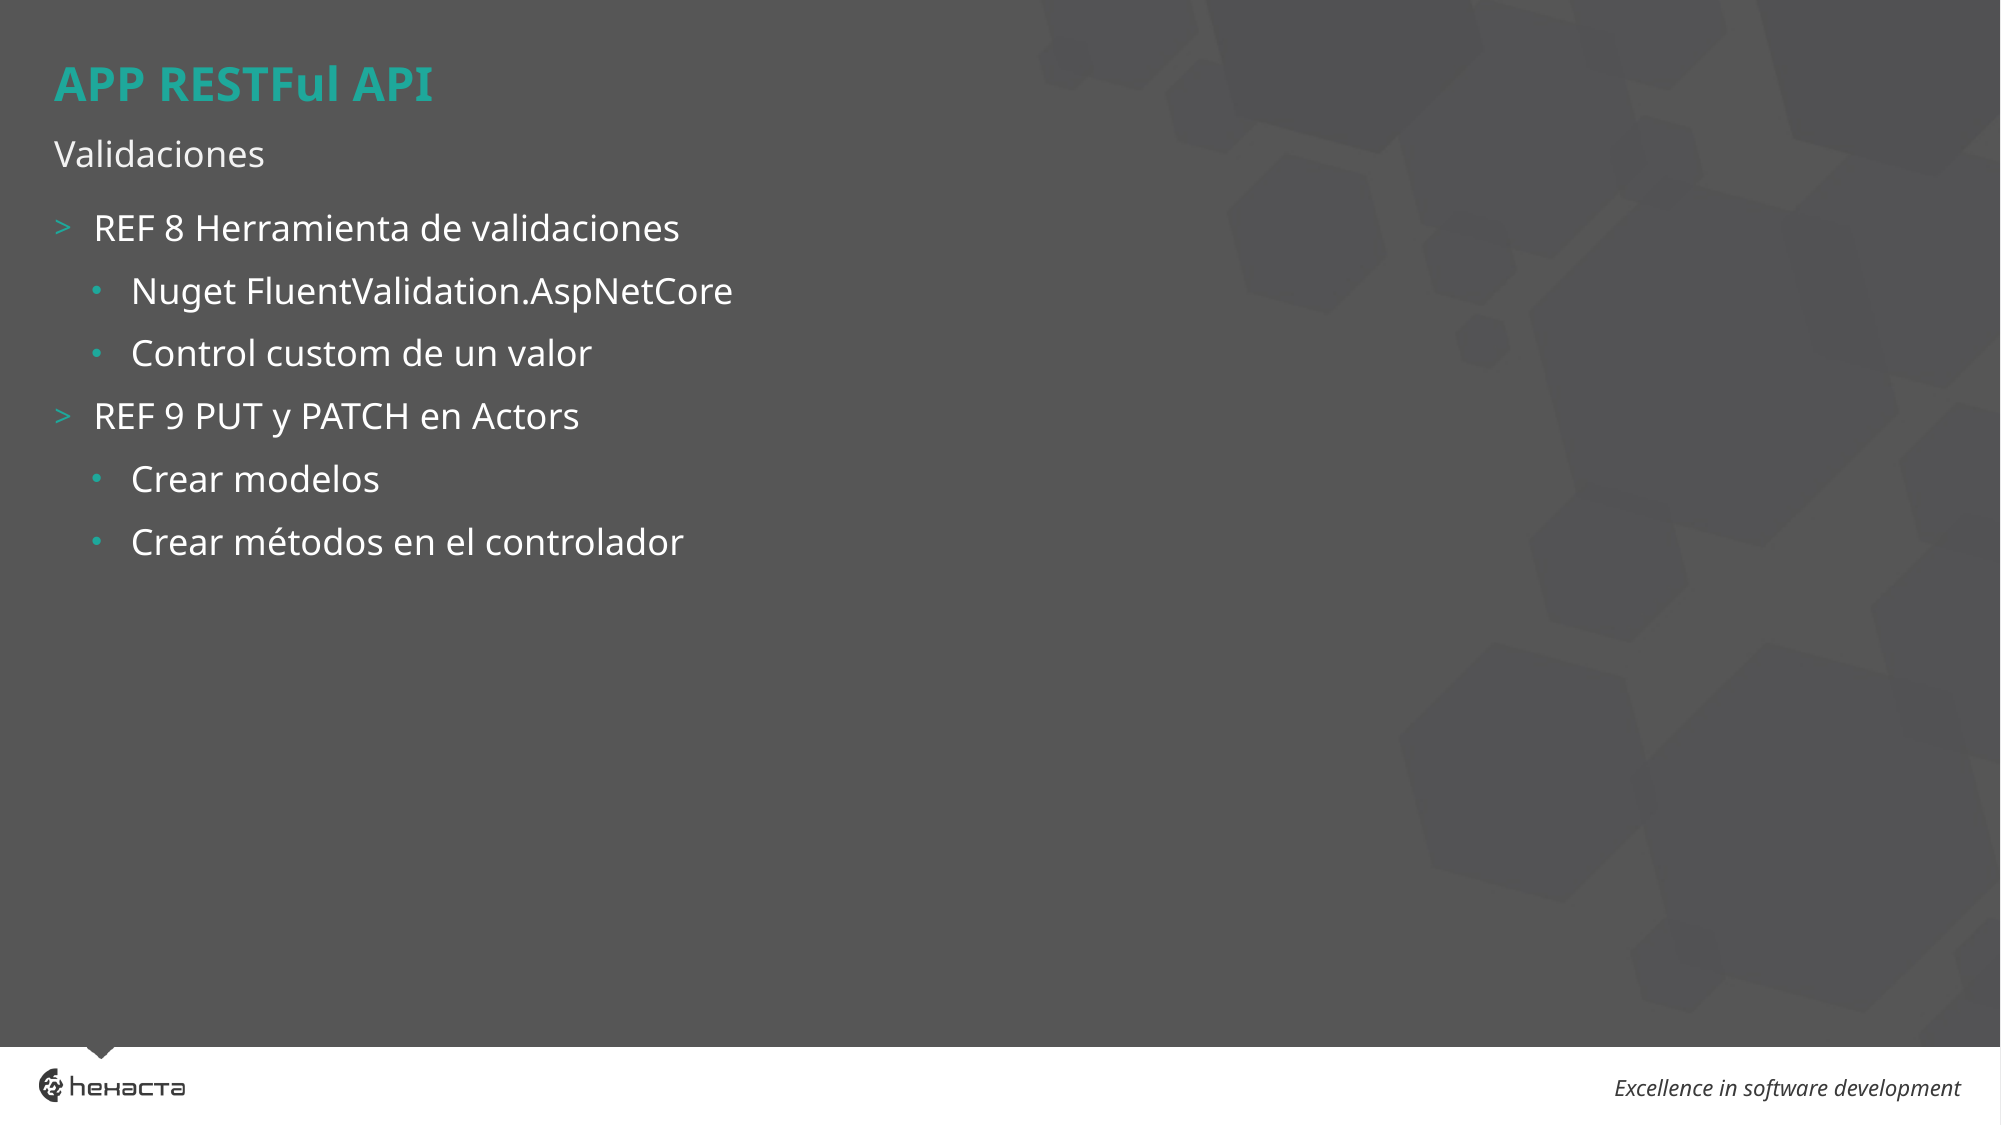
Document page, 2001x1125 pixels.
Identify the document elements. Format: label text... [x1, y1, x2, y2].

list REF 8 Herramienta de validaciones Nuget FluentValidation.AspNetCore Control custom de un valor REF 9 PUT y PATCH en Actors Crear modelos Crear métodos en el controlador [39, 198, 1961, 1020]
picture [0, 0, 2001, 1125]
list Validaciones [39, 123, 1961, 198]
title APP RESTFul API [39, 46, 1961, 122]
